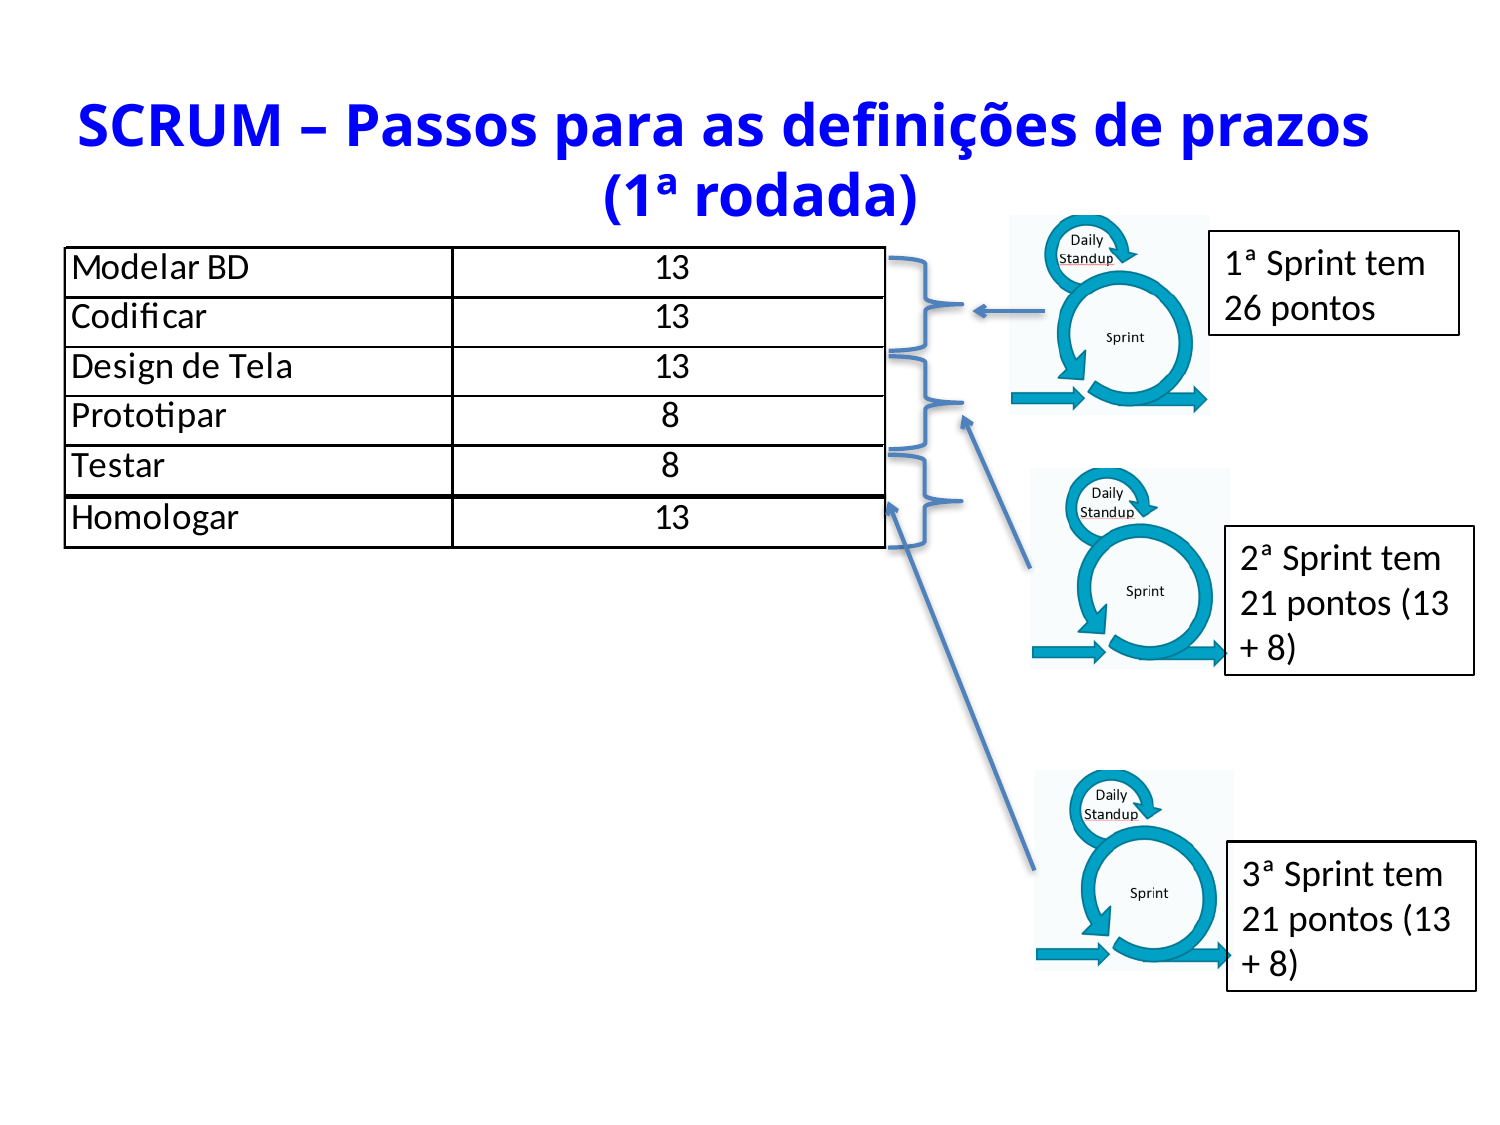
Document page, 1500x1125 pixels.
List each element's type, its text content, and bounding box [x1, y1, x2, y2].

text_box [887, 454, 1477, 994]
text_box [888, 215, 1459, 355]
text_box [888, 356, 1475, 454]
text_box SCRUM – Passos para as definições de prazos (1ª rodada) [63, 80, 1459, 246]
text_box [63, 246, 883, 551]
